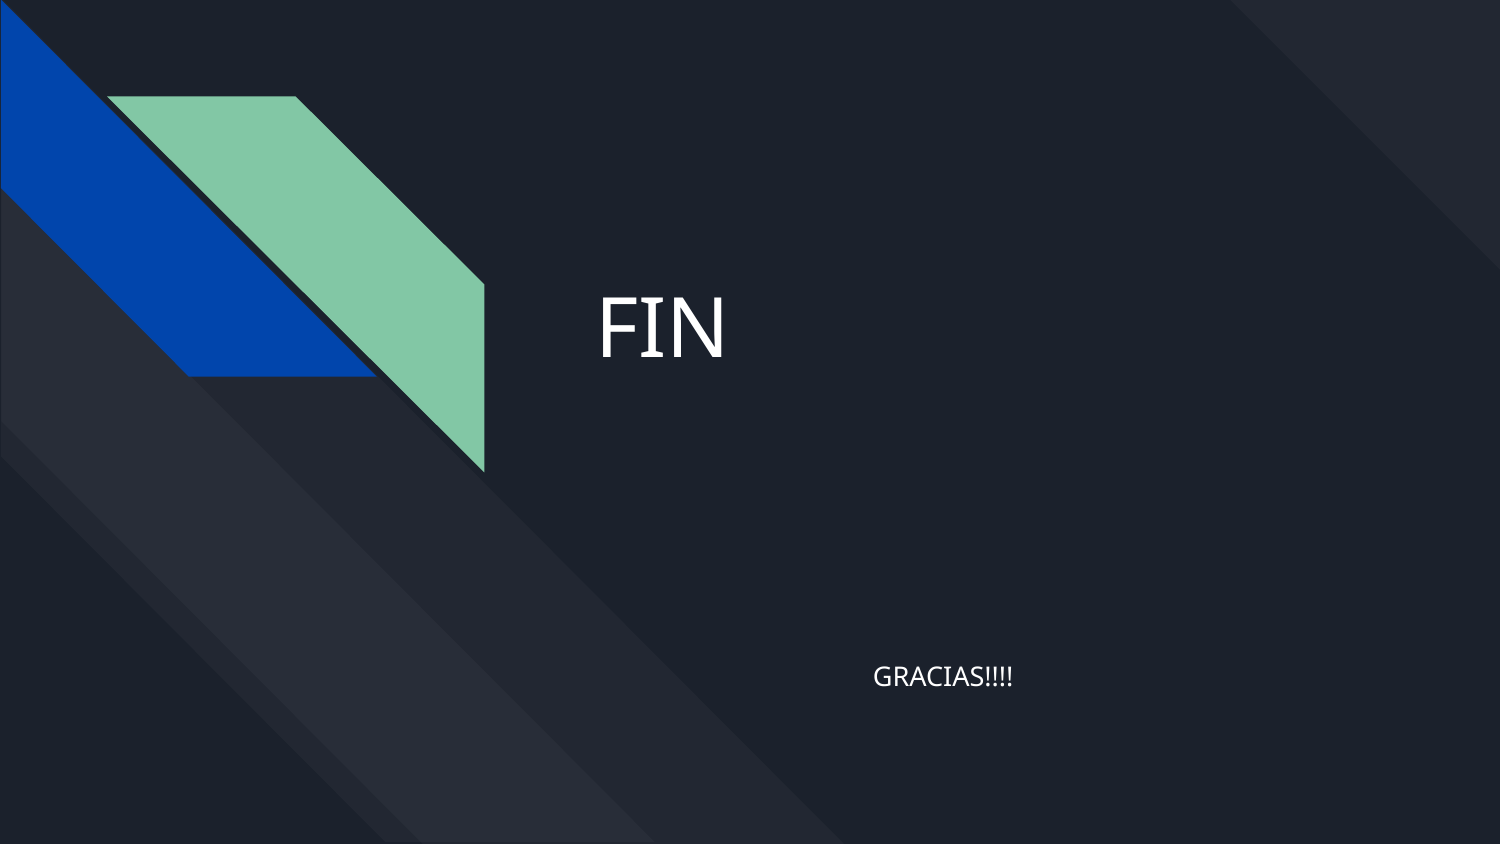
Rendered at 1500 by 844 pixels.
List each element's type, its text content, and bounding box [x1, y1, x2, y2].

subtitle GRACIAS!!!! [833, 643, 1404, 727]
title FIN [580, 258, 1404, 518]
